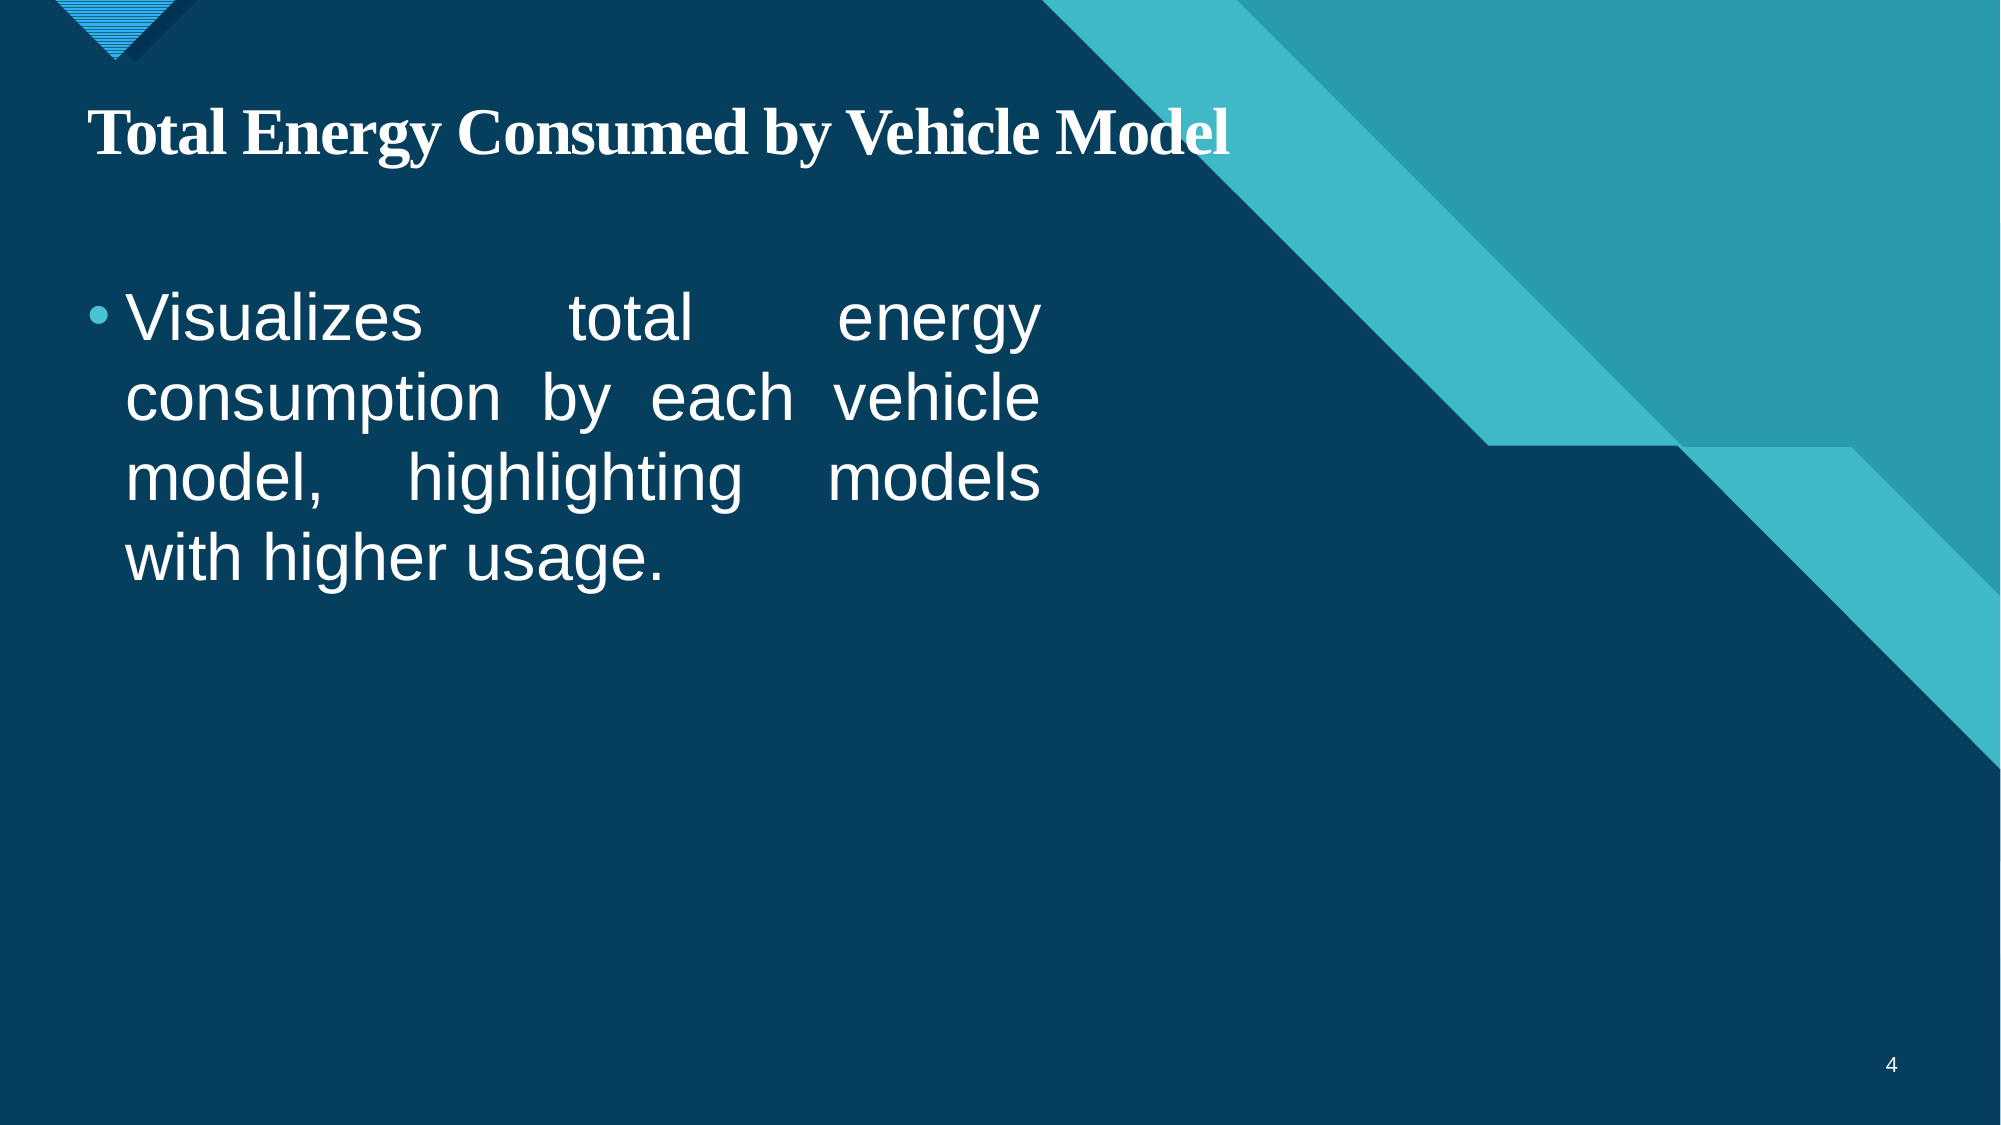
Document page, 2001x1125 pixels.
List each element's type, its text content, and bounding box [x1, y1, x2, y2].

list Visualizes total energy consumption by each vehicle model, highlighting models with higher usage. [72, 266, 1058, 939]
title Total Energy Consumed by Vehicle Model [72, 89, 1913, 177]
slide_number 4 [1845, 1035, 1913, 1096]
